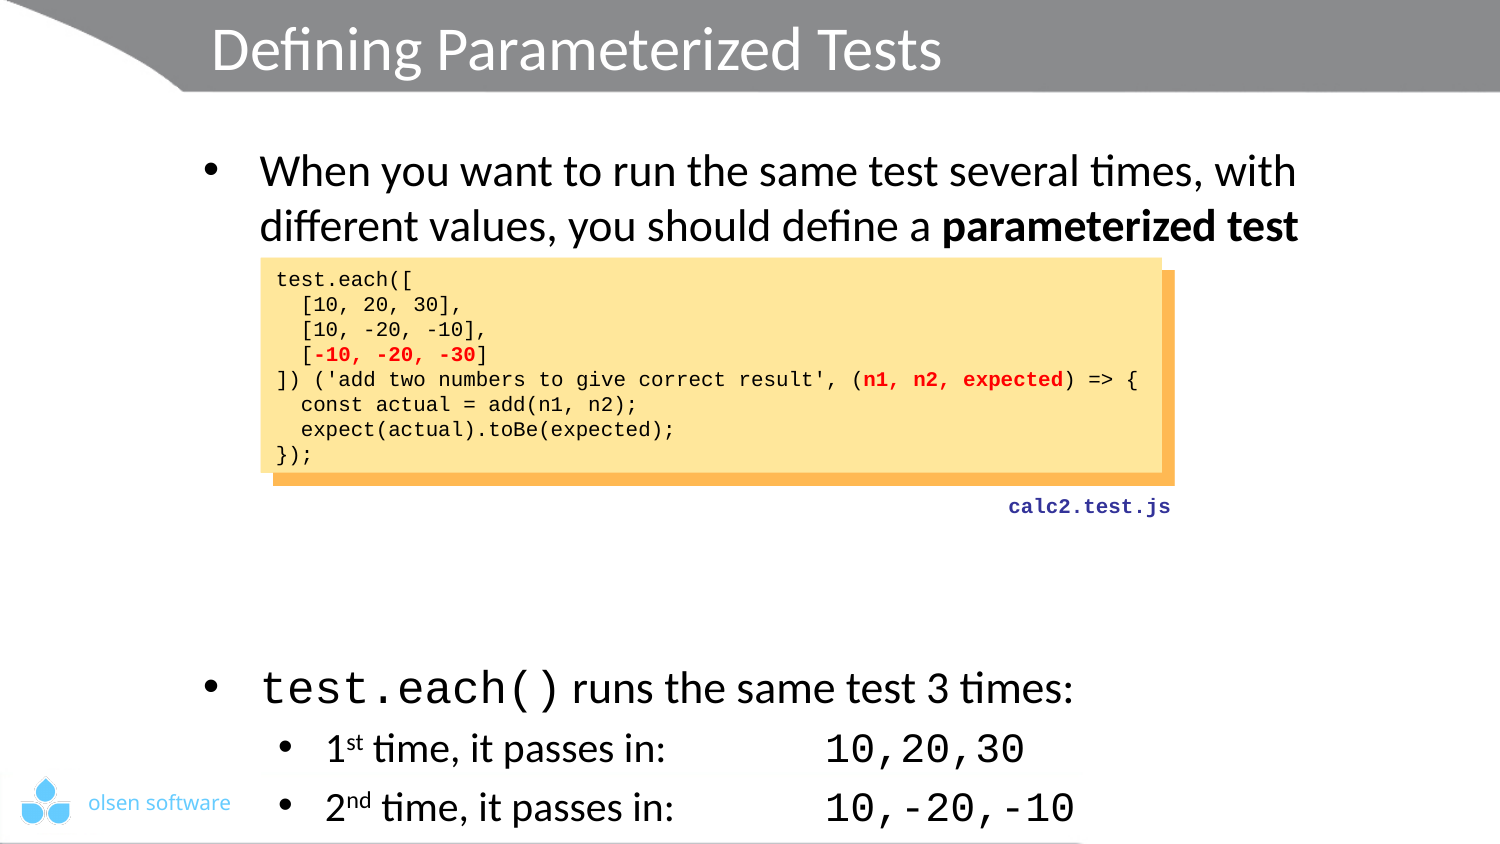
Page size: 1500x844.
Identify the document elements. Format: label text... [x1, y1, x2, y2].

text_box test.each([ [10, 20, 30], [10, -20, -10], [-10, -20, -30] ]) ('add two numbers to give correct result', (n1, n2, expected) => { const actual = add(n1, n2); expect(actual).toBe(expected); }); [260, 257, 1162, 473]
text_box calc2.test.js [993, 485, 1186, 525]
list When you want to run the same test several times, with different values, you should define a parameterized test test.each() runs the same test 3 times: 1st time, it passes in: 10,20,30 2nd time, it passes in: 10,-20,-10 3rd time, it passes in: -10,-20,-30 [188, 133, 1425, 716]
title Defining Parameterized Tests [187, 0, 1426, 93]
picture [0, 0, 1500, 844]
